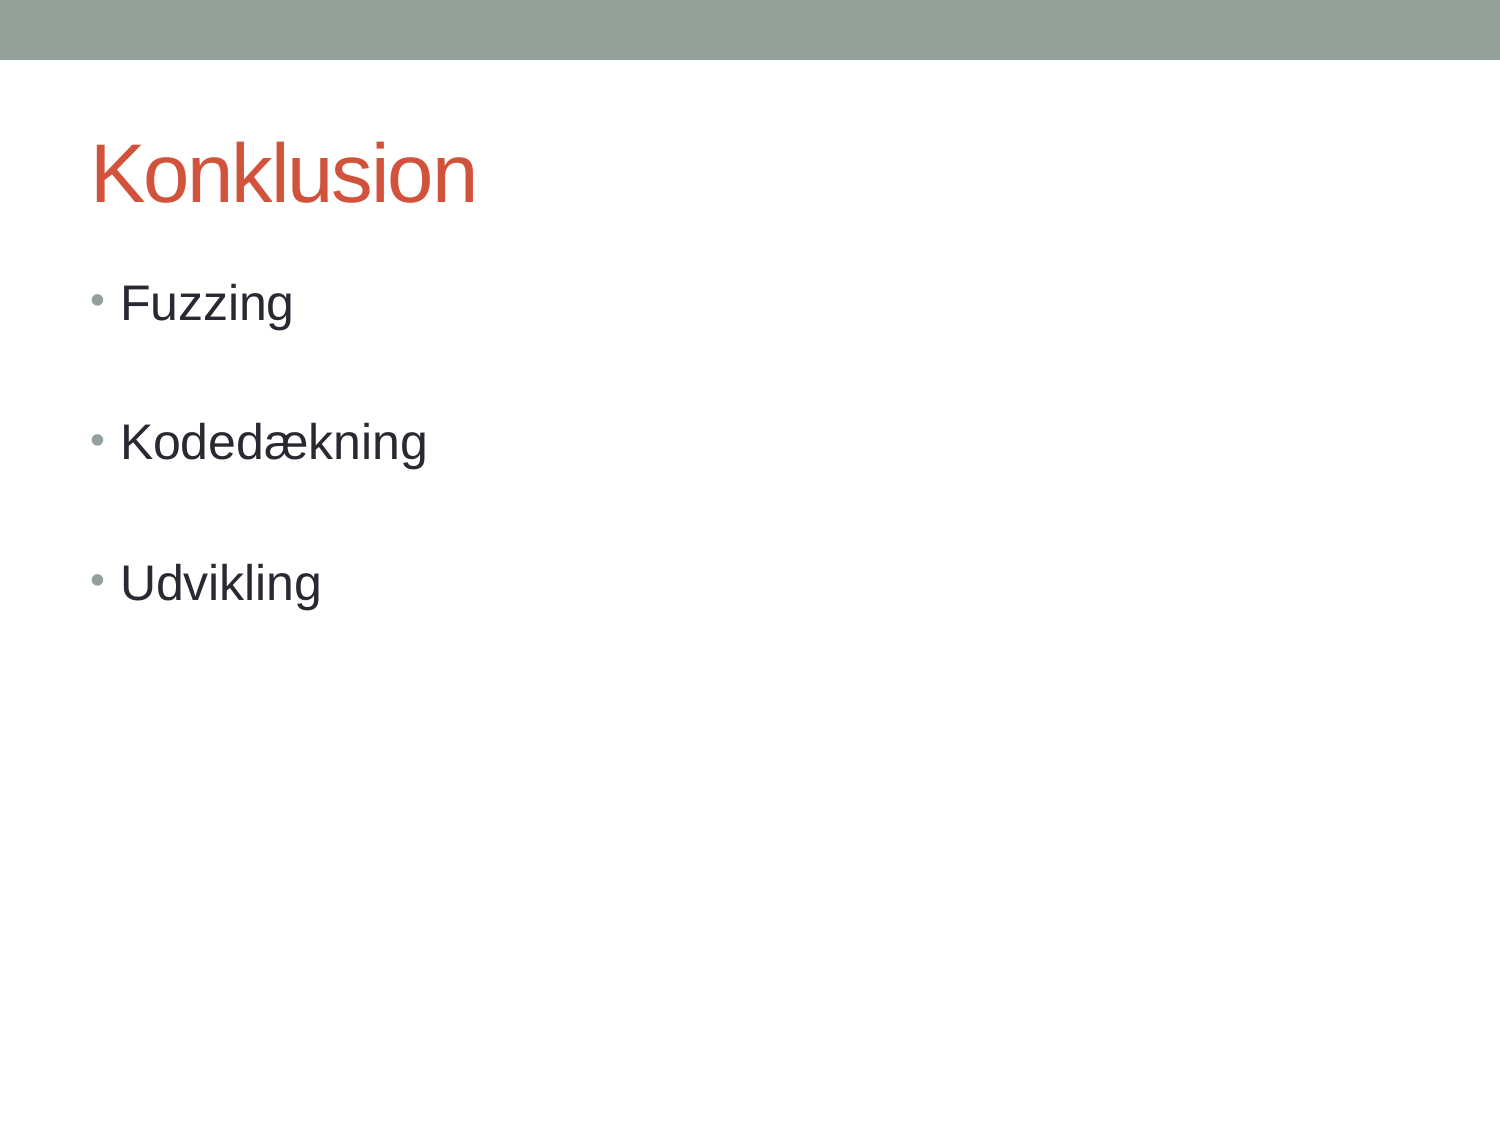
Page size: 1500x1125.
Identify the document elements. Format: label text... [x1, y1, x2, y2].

list Fuzzing Kodedækning Udvikling [75, 262, 1425, 1063]
title Konklusion [75, 87, 1425, 250]
